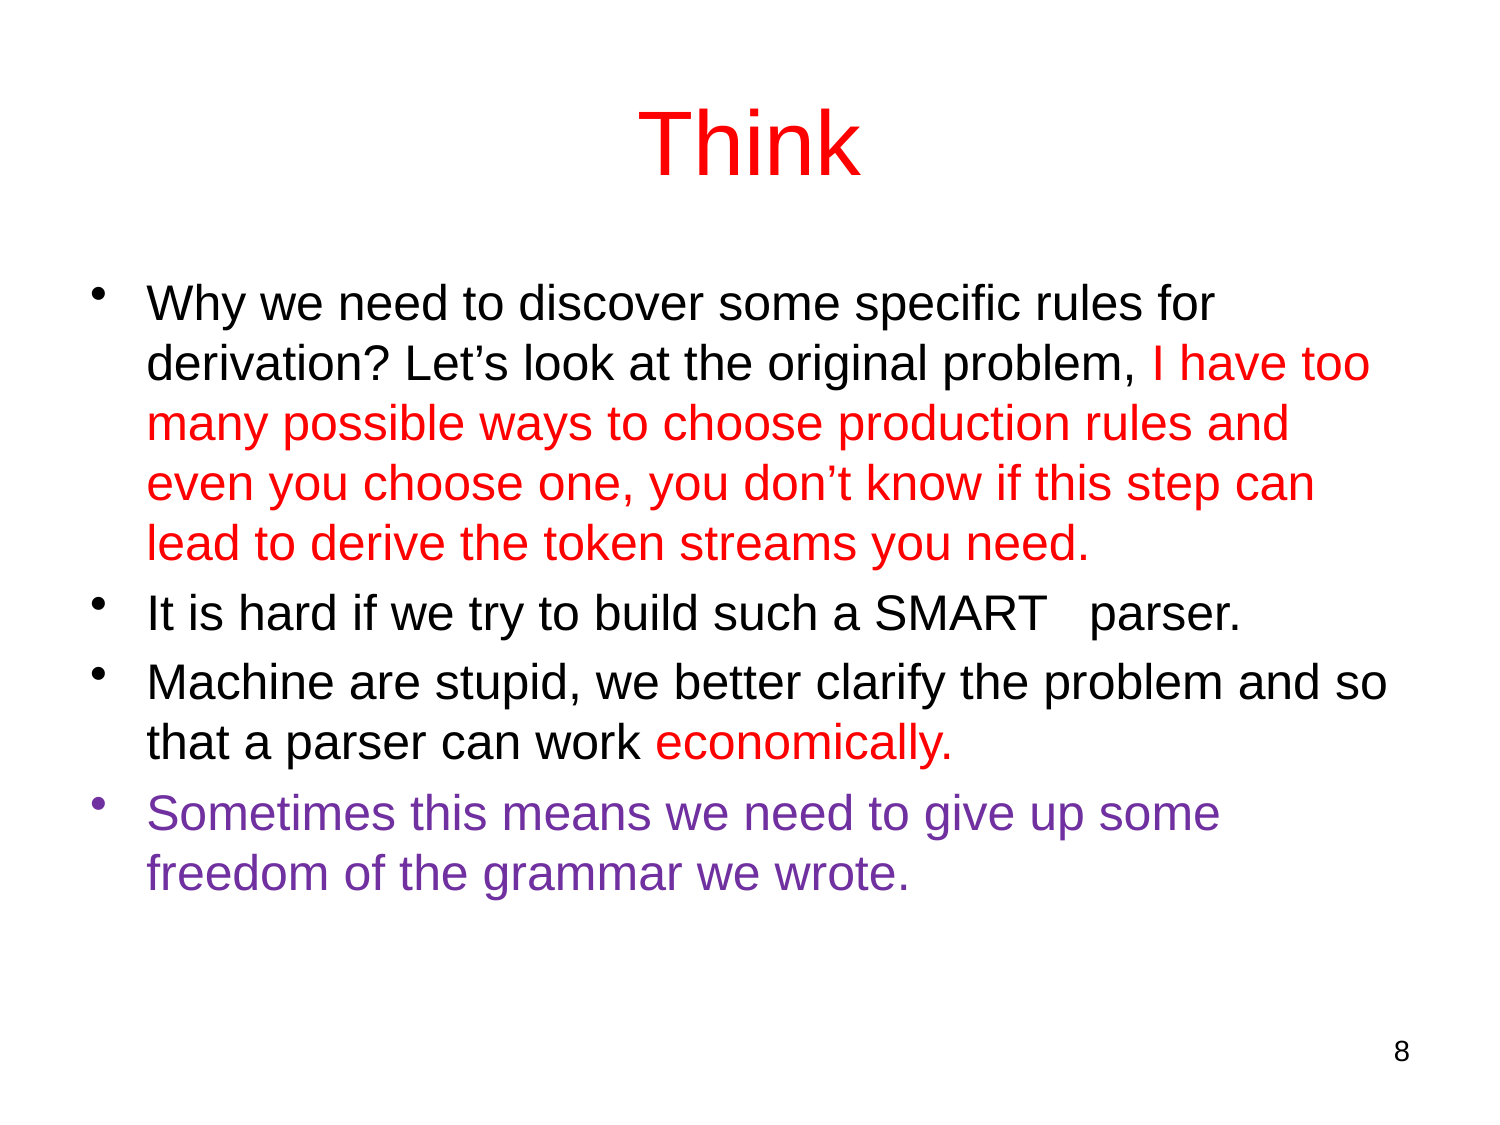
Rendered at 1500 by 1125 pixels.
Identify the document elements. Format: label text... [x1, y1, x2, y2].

title Think [75, 45, 1425, 233]
list Why we need to discover some specific rules for derivation? Let’s look at the original problem, I have too many possible ways to choose production rules and even you choose one, you don’t know if this step can lead to derive the token streams you need. It is hard if we try to build such a SMART parser. Machine are stupid, we better clarify the problem and so that a parser can work economically. Sometimes this means we need to give up some freedom of the grammar we wrote. [75, 262, 1425, 1005]
slide_number 8 [1074, 1024, 1426, 1103]
